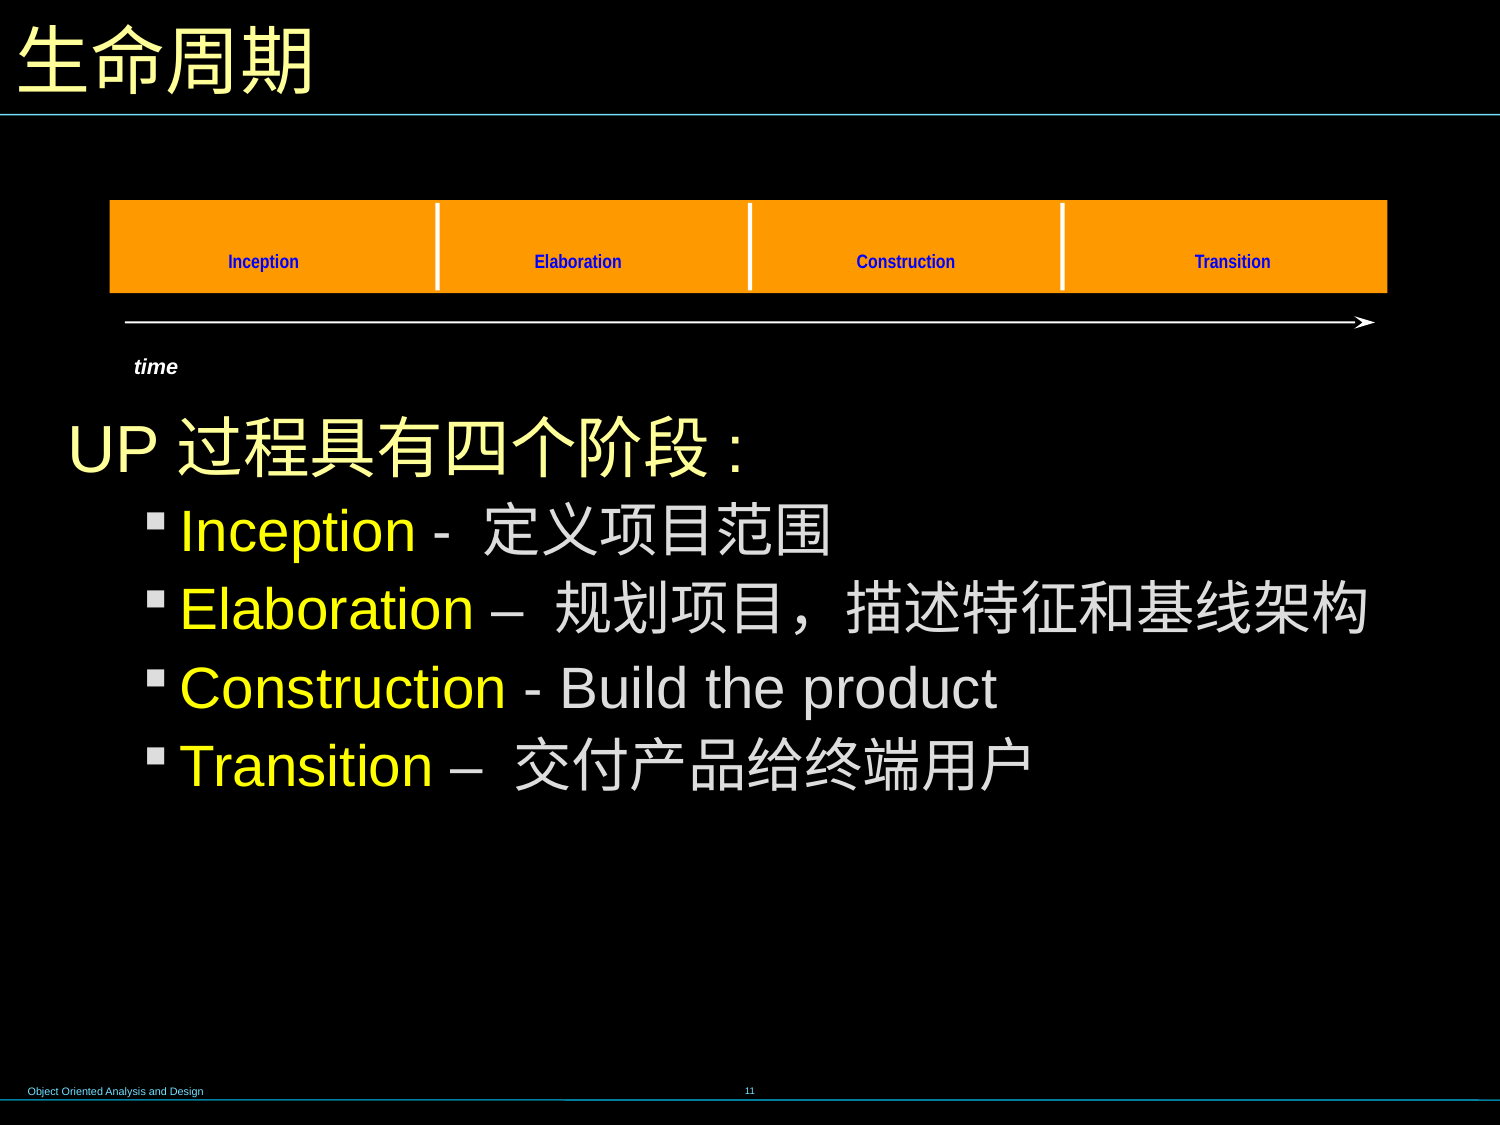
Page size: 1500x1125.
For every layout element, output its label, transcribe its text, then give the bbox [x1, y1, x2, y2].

list UP过程具有四个阶段: Inception - 定义项目范围 Elaboration – 规划项目，描述特征和基线架构 Construction - Build the product Transition – 交付产品给终端用户 [50, 412, 1443, 1020]
text_box [109, 200, 1388, 294]
text_box Elaboration [519, 219, 638, 280]
text_box Inception [213, 219, 315, 280]
text_box Transition [1179, 219, 1287, 280]
text_box Construction [841, 219, 971, 280]
title 生命周期 [0, 0, 1489, 118]
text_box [101, 320, 1376, 382]
